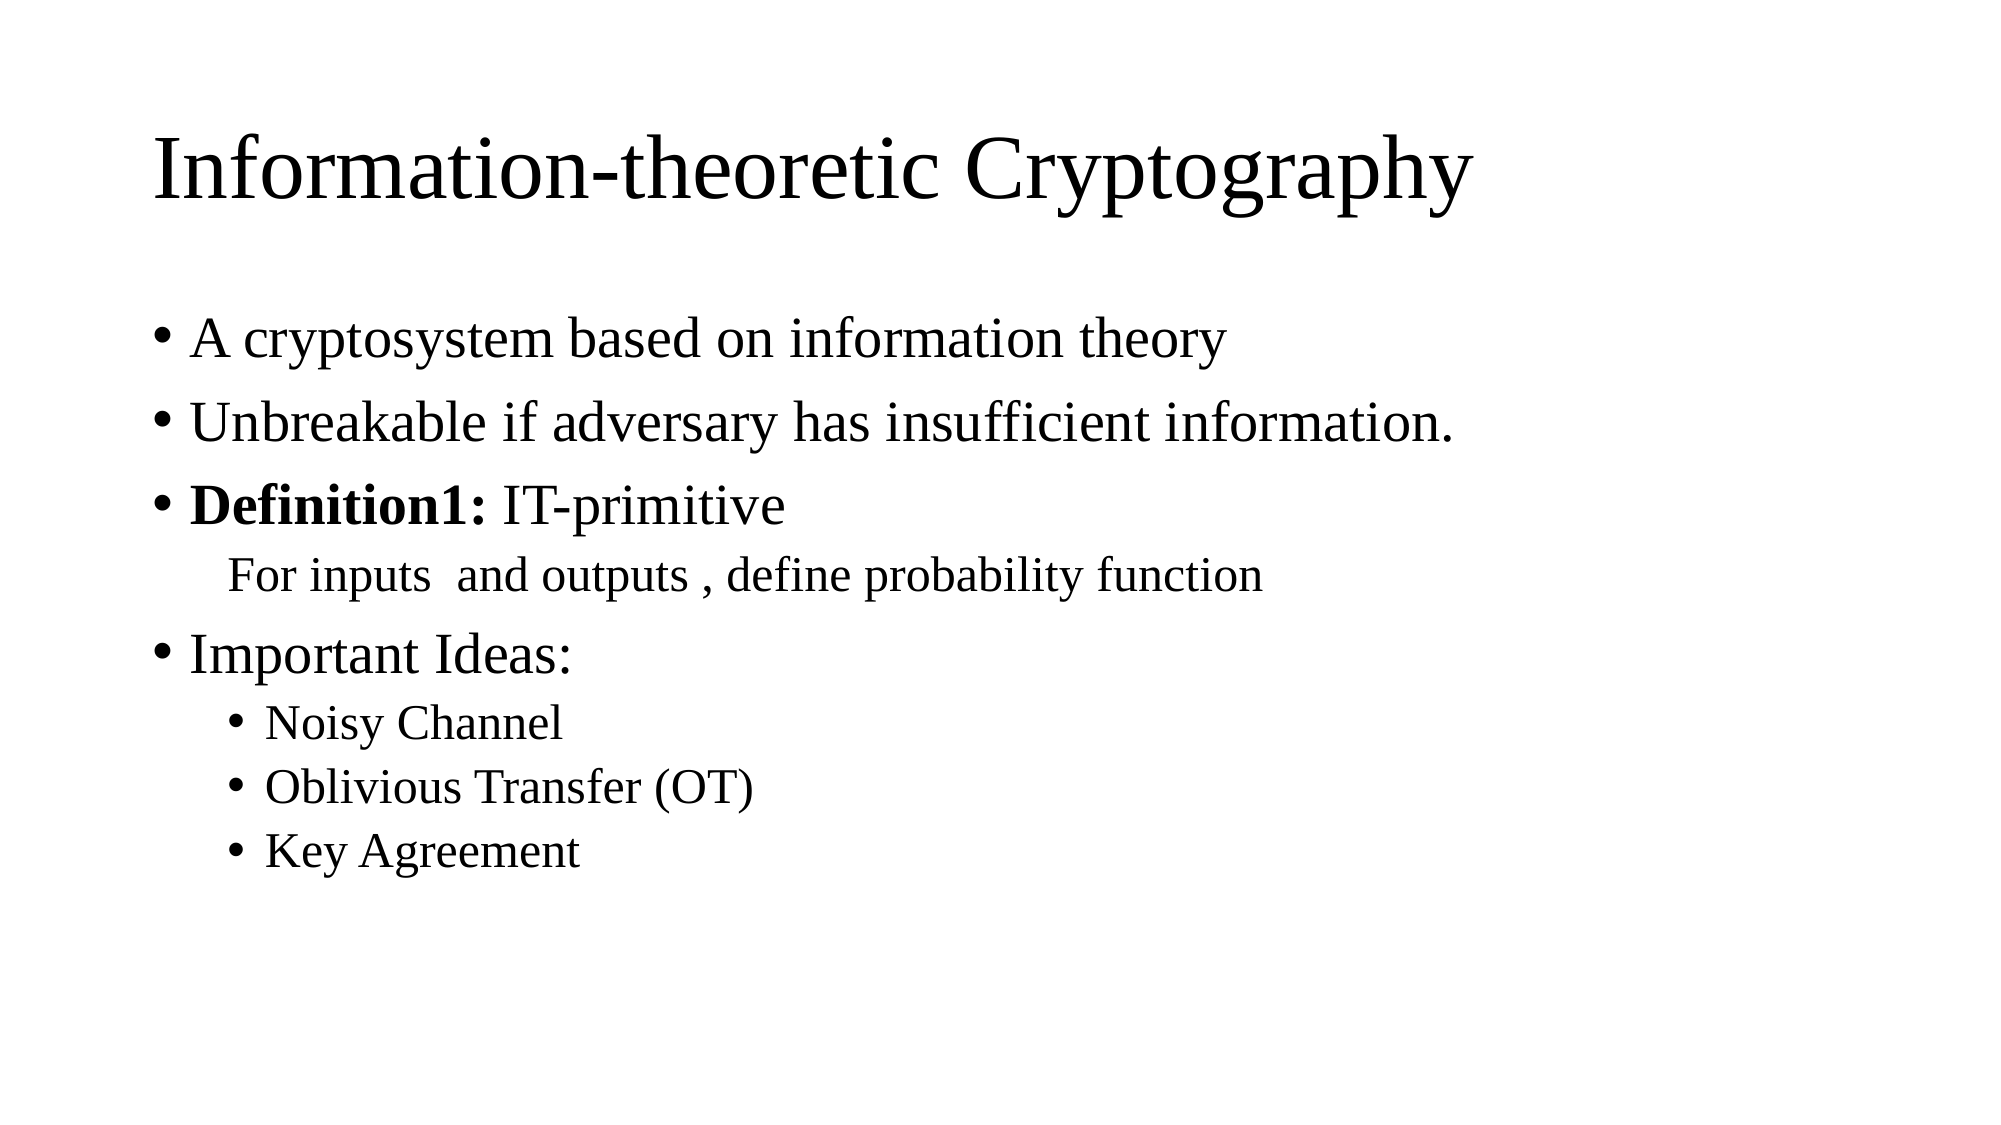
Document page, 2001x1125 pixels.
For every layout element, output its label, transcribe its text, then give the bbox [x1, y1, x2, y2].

title Information-theoretic Cryptography [137, 59, 1863, 278]
